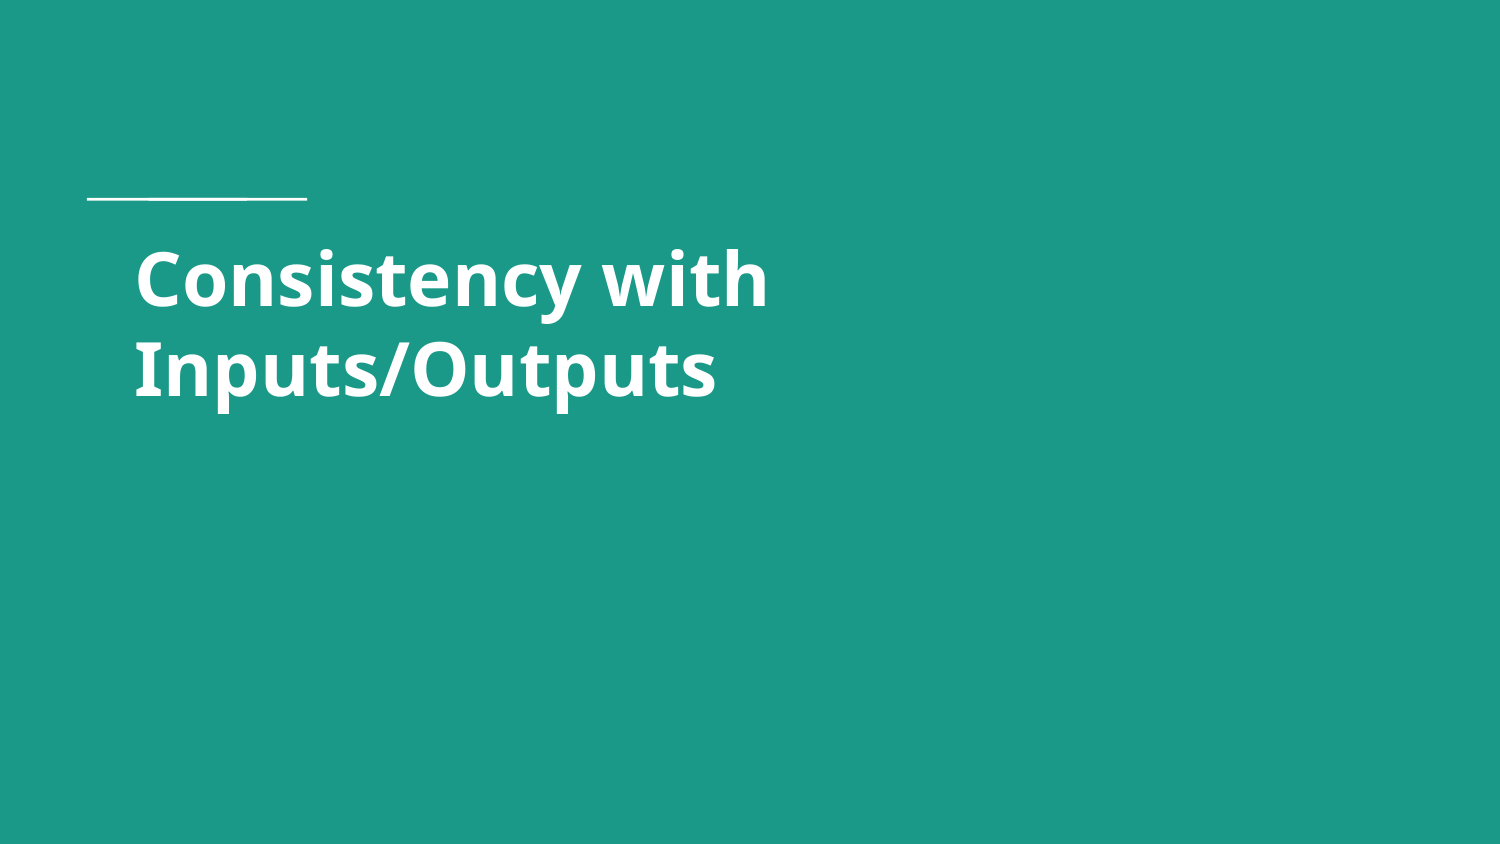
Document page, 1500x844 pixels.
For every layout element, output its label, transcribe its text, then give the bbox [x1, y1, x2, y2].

title Consistency with Inputs/Outputs [119, 216, 1381, 466]
